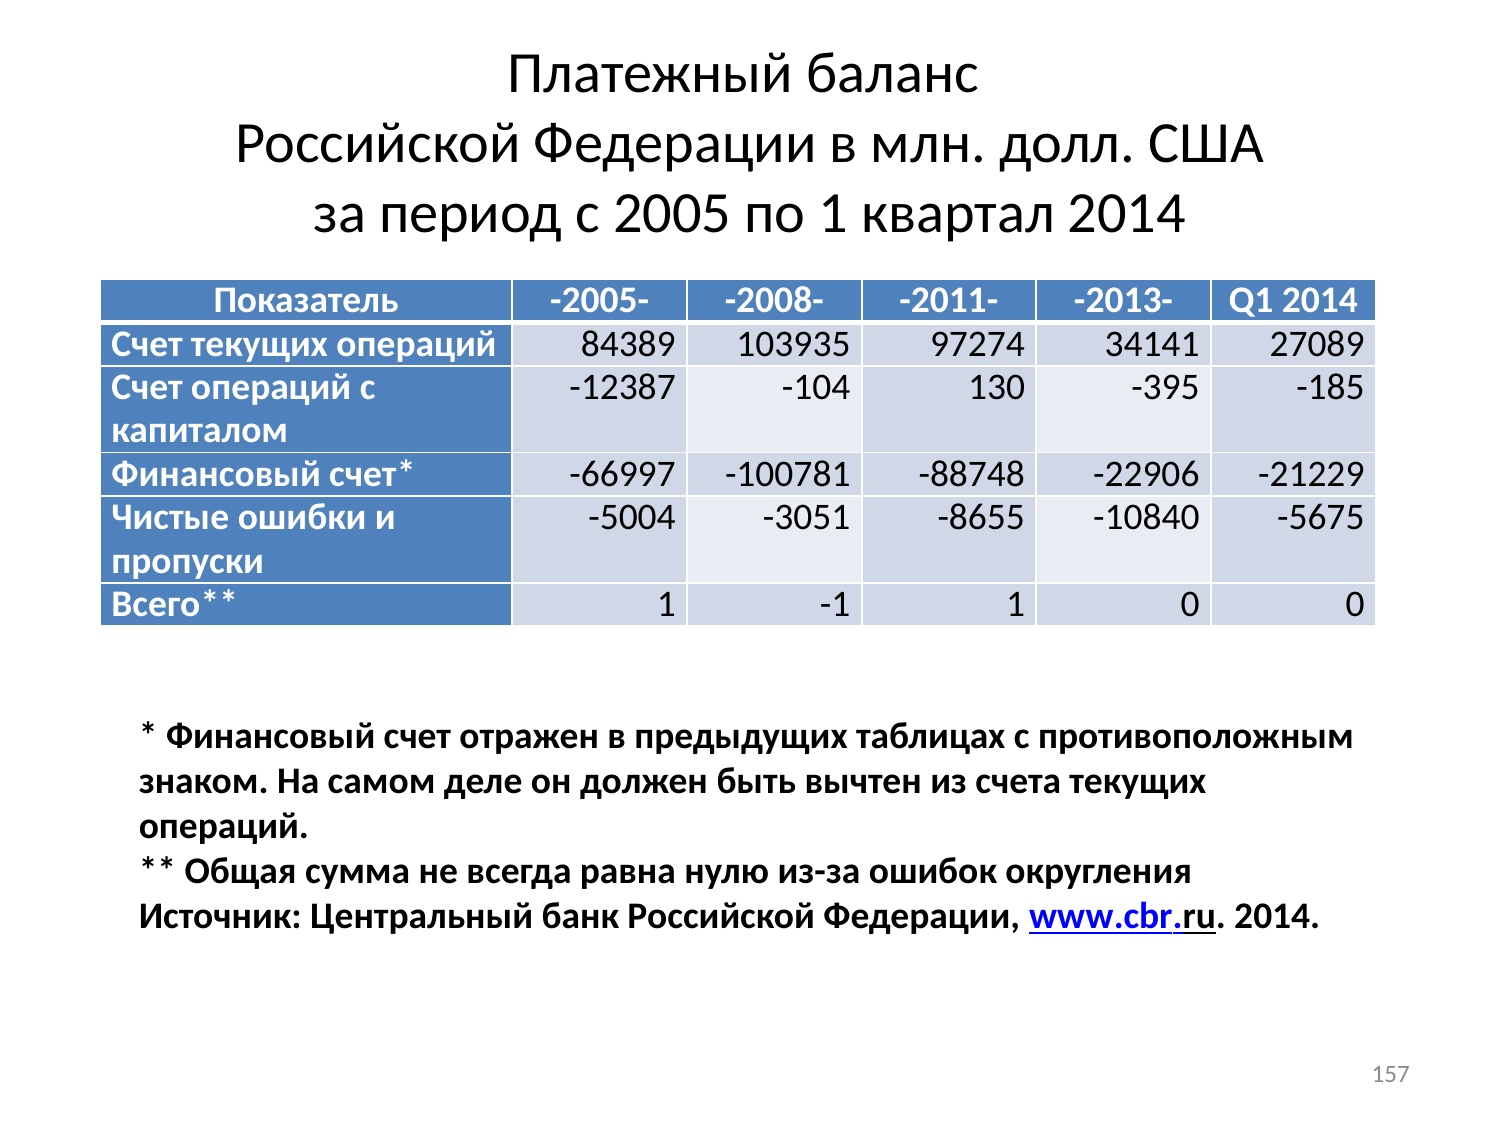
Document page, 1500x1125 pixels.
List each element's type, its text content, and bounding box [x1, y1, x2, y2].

table_header -2011- [863, 280, 1035, 320]
table_cell Счет текущих операций [101, 325, 511, 365]
table_header -2005- [513, 280, 686, 320]
table_cell 1 [513, 584, 686, 625]
title Платежный баланс Российской Федерации в млн. долл. США за период с 2005 по 1 квартал 2014 [75, 45, 1425, 233]
table_cell 103935 [688, 325, 861, 365]
table_header -2008- [688, 280, 861, 320]
table_cell 84389 [513, 325, 686, 365]
table_cell -1 [688, 584, 861, 625]
table_cell 97274 [863, 325, 1035, 365]
table_cell -88748 [863, 453, 1035, 495]
table_header Q1 2014 [1212, 280, 1375, 320]
text_box * Финансовый счет отражен в предыдущих таблицах с противоположным знаком. На самом деле он должен быть вычтен из счета текущих операций. ** Общая сумма не всегда равна нулю из-за ошибок округления Источник: Центральный банк Российской Федерации, www.cbr.ru. 2014. [123, 704, 1376, 944]
table_cell -10840 [1037, 497, 1210, 582]
table_cell Счет операций с капиталом [101, 367, 511, 452]
table_cell -22906 [1037, 453, 1210, 495]
table_header -2013- [1037, 280, 1210, 320]
table_cell -104 [688, 367, 861, 452]
table_cell Всего** [101, 584, 511, 625]
table_cell -5675 [1212, 497, 1375, 582]
table_cell Чистые ошибки и пропуски [101, 497, 511, 582]
table_cell -100781 [688, 453, 861, 495]
table_cell -8655 [863, 497, 1035, 582]
table_cell -66997 [513, 453, 686, 495]
table_cell -5004 [513, 497, 686, 582]
table_cell -185 [1212, 367, 1375, 452]
table_cell 0 [1212, 584, 1375, 625]
table_cell 130 [863, 367, 1035, 452]
table_cell 1 [863, 584, 1035, 625]
table_cell -21229 [1212, 453, 1375, 495]
table_cell 34141 [1037, 325, 1210, 365]
table_cell -12387 [513, 367, 686, 452]
table_header Показатель [101, 280, 511, 320]
table_cell -395 [1037, 367, 1210, 452]
table_cell 27089 [1212, 325, 1375, 365]
table_cell -3051 [688, 497, 861, 582]
slide_number 157 [1074, 1042, 1425, 1103]
table_cell 0 [1037, 584, 1210, 625]
table_cell Финансовый счет* [101, 453, 511, 495]
